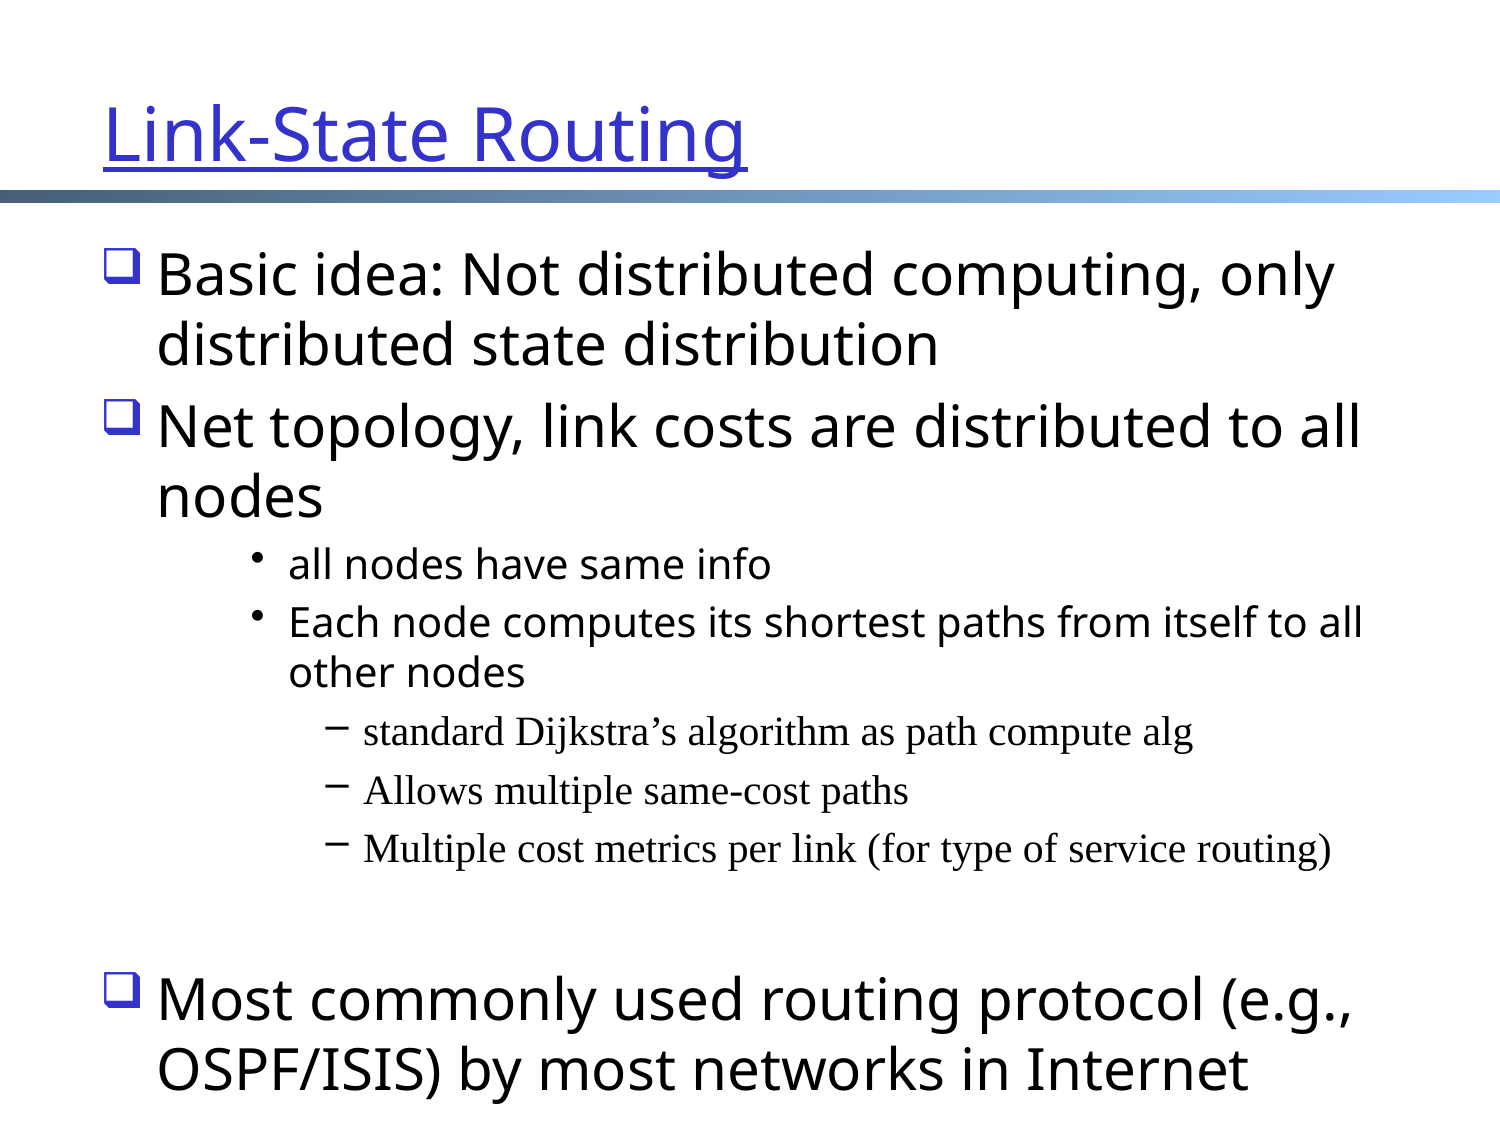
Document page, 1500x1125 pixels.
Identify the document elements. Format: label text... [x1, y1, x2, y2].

list Basic idea: Not distributed computing, only distributed state distribution Net topology, link costs are distributed to all nodes all nodes have same info Each node computes its shortest paths from itself to all other nodes standard Dijkstra’s algorithm as path compute alg Allows multiple same-cost paths Multiple cost metrics per link (for type of service routing) Most commonly used routing protocol (e.g., OSPF/ISIS) by most networks in Internet [85, 229, 1420, 1072]
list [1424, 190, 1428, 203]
title Link-State Routing [87, 37, 1404, 225]
